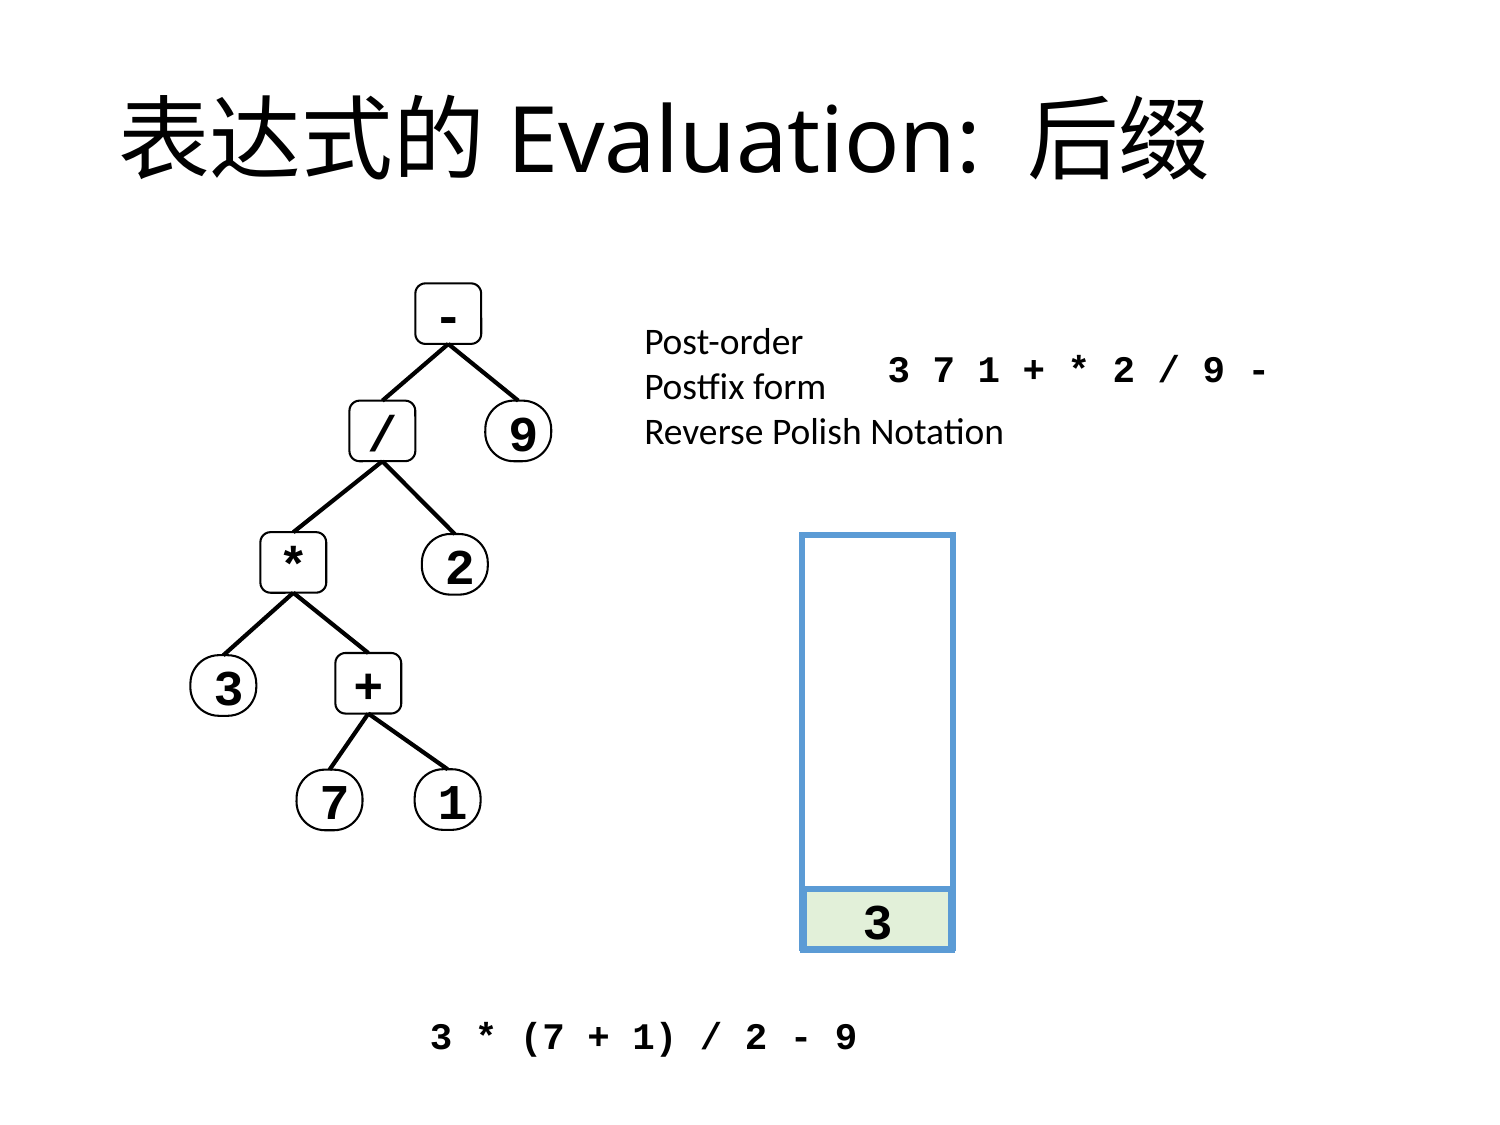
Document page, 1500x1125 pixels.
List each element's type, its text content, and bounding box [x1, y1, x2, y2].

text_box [382, 343, 448, 401]
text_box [369, 713, 448, 770]
text_box / [348, 399, 417, 461]
title 表达式的Evaluation: 后缀 [103, 59, 1397, 227]
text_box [329, 713, 369, 770]
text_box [293, 461, 383, 533]
text_box 3 * (7 + 1) / 2 - 9 [415, 1004, 873, 1065]
text_box + [334, 651, 403, 713]
text_box * [259, 531, 328, 592]
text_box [223, 592, 294, 656]
text_box - [414, 282, 483, 343]
text_box 3 [802, 888, 952, 951]
text_box 1 [413, 768, 482, 831]
text_box 7 [295, 768, 364, 832]
text_box 2 [420, 532, 489, 596]
text_box 9 [484, 399, 553, 463]
text_box 3 [189, 654, 258, 717]
text_box [801, 534, 954, 949]
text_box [382, 461, 455, 535]
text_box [293, 592, 369, 654]
text_box Post-order Postfix form Reverse Polish Notation [629, 309, 1020, 460]
text_box 3 7 1 + * 2 / 9 - [873, 337, 1286, 398]
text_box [448, 343, 519, 401]
